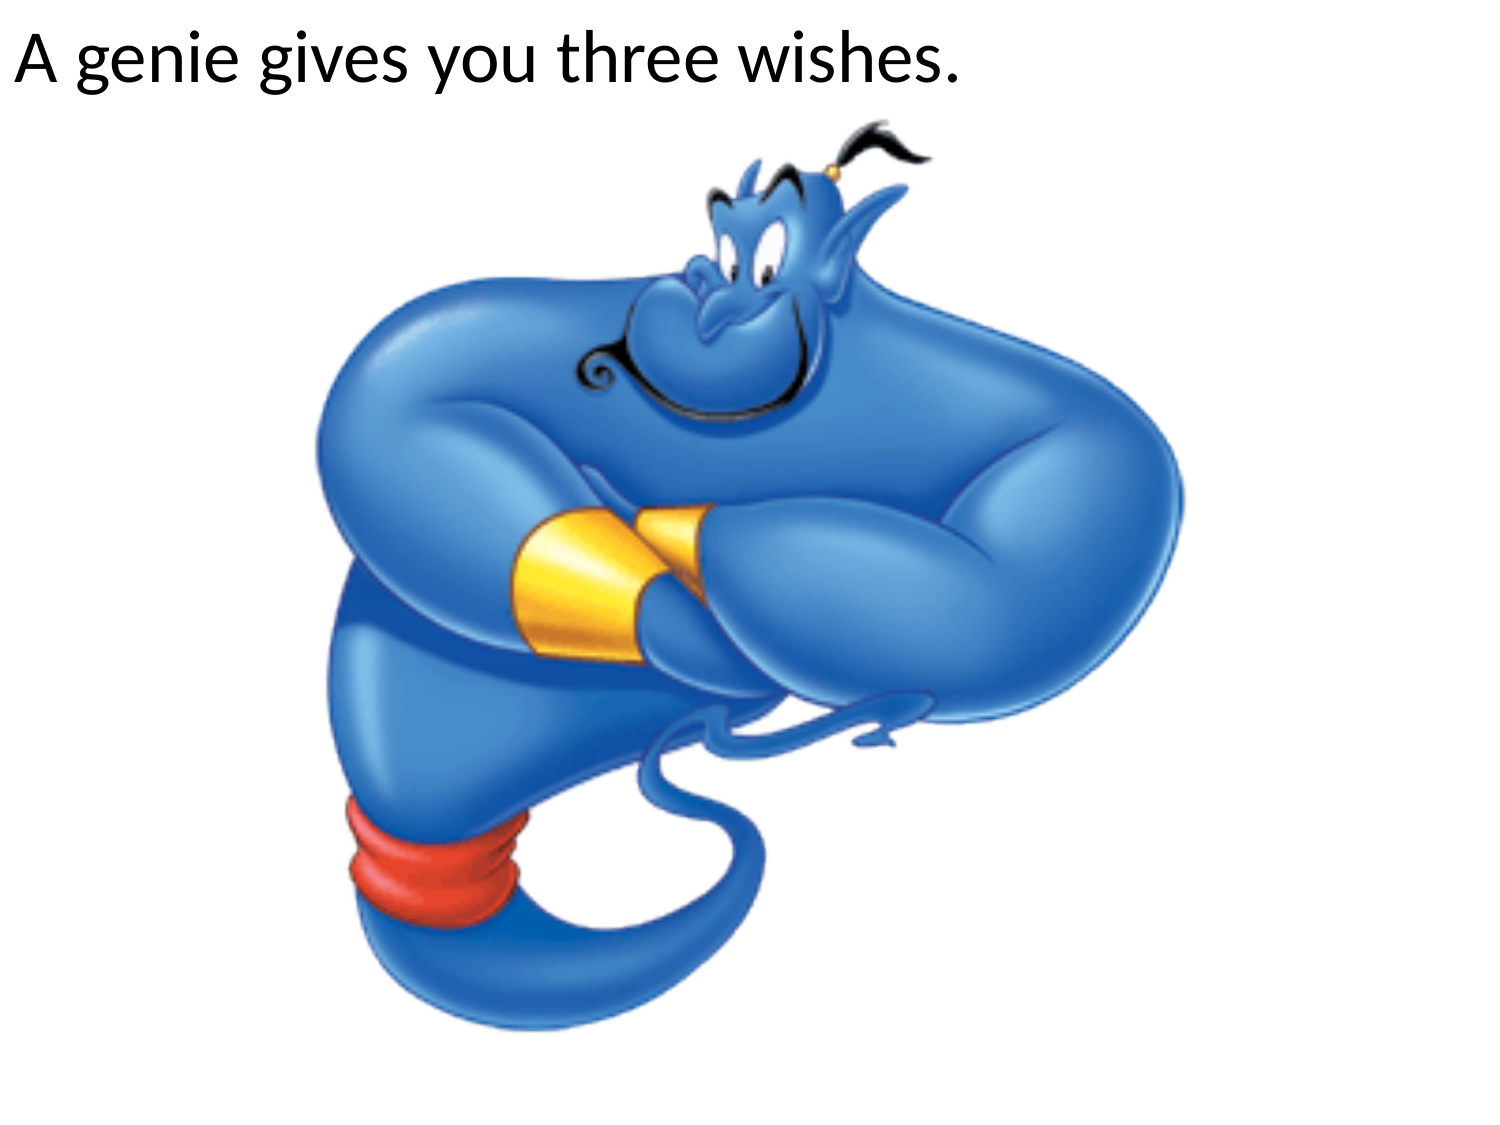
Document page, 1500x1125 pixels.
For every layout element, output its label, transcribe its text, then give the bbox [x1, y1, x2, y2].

picture [300, 105, 1200, 1046]
text_box A genie gives you three wishes. [0, 0, 1500, 105]
